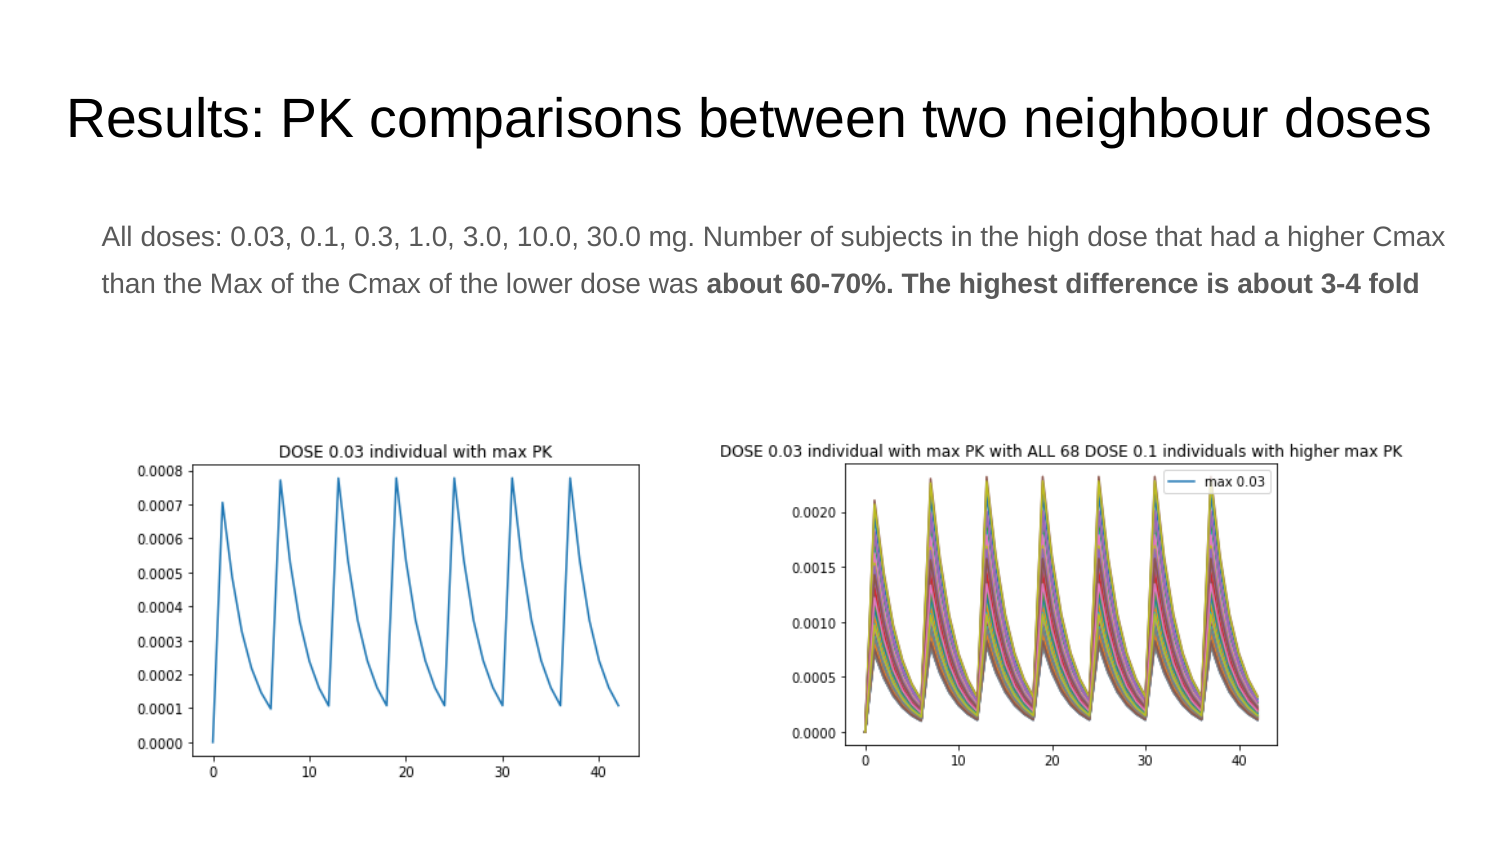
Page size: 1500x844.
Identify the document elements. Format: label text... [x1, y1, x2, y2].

title Results: PK comparisons between two neighbour doses [51, 72, 1449, 167]
picture [126, 435, 649, 788]
picture [711, 435, 1411, 776]
list All doses: 0.03, 0.1, 0.3, 1.0, 3.0, 10.0, 30.0 mg. Number of subjects in the high dose that had a higher Cmax than the Max of the Cmax of the lower dose was about 60-70%. The highest difference is about 3-4 fold [66, 190, 1465, 328]
